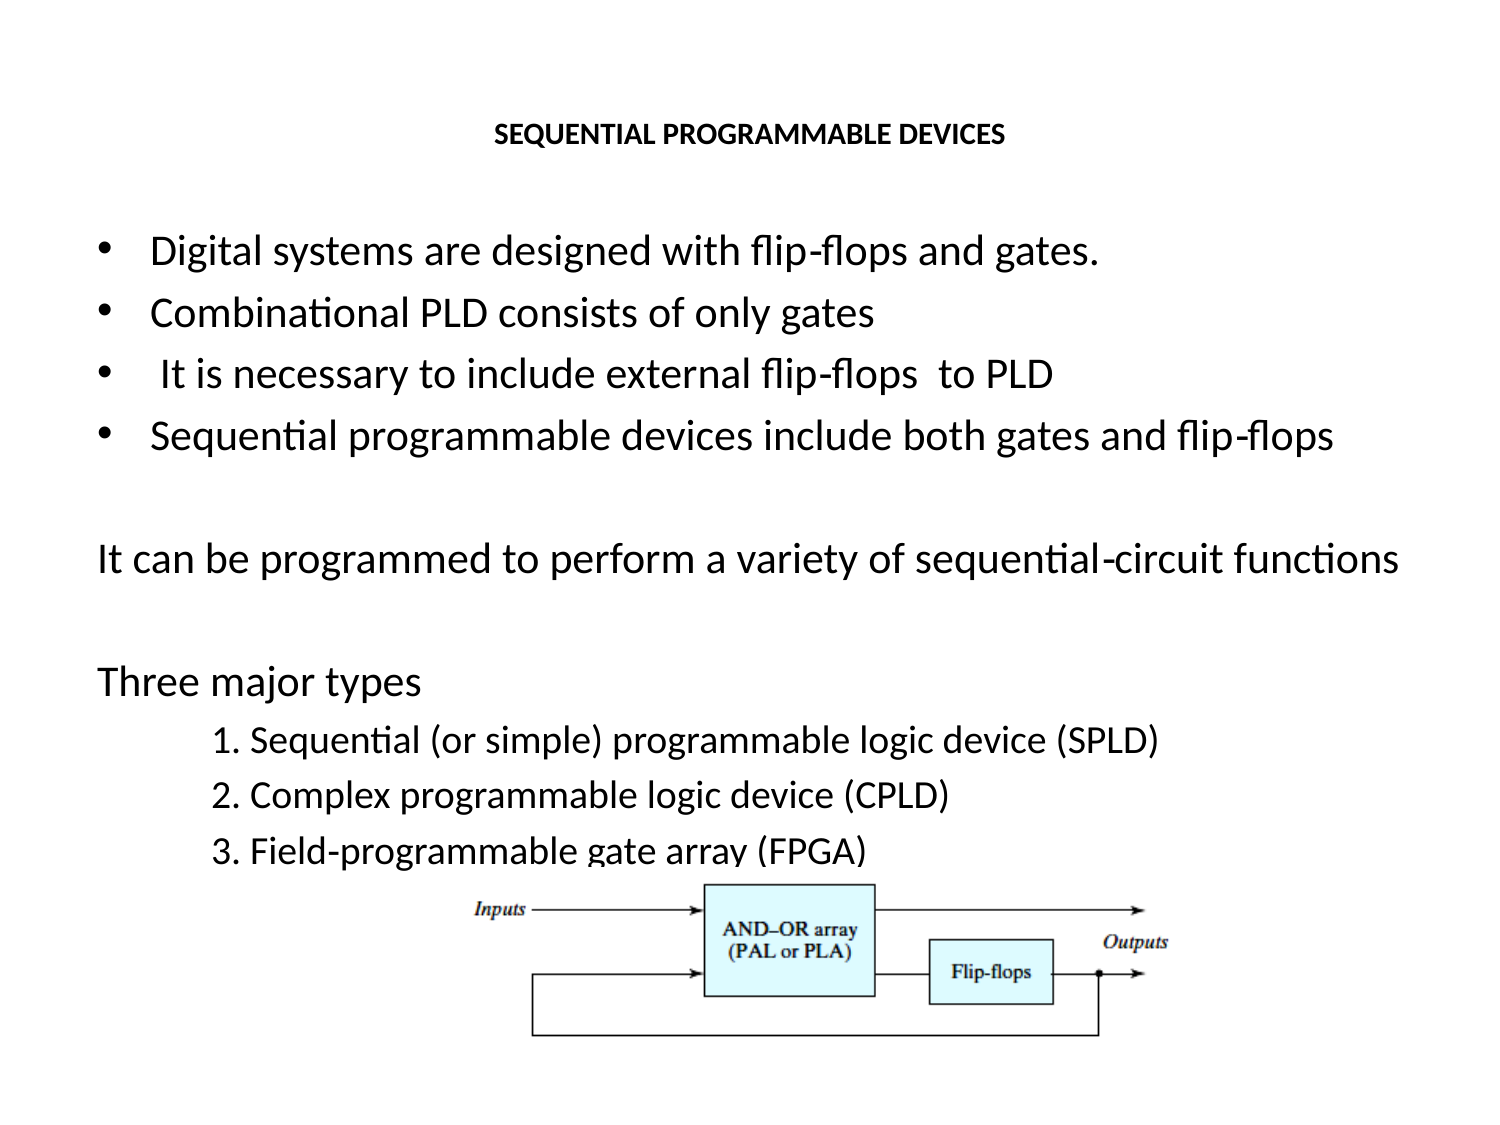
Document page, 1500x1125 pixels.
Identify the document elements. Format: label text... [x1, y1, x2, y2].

title SEQUENTIAL PROGRAMMABLE DEVICES [75, 105, 1425, 211]
list Digital systems are designed with flip‐flops and gates. Combinational PLD consists of only gates It is necessary to include external flip‐flops to PLD Sequential programmable devices include both gates and flip‐flops It can be programmed to perform a variety of sequential‐circuit functions Three major types 1. Sequential (or simple) programmable logic device (SPLD) 2. Complex programmable logic device (CPLD) 3. Field‐programmable gate array (FPGA) [82, 152, 1432, 895]
picture [456, 866, 1184, 1047]
